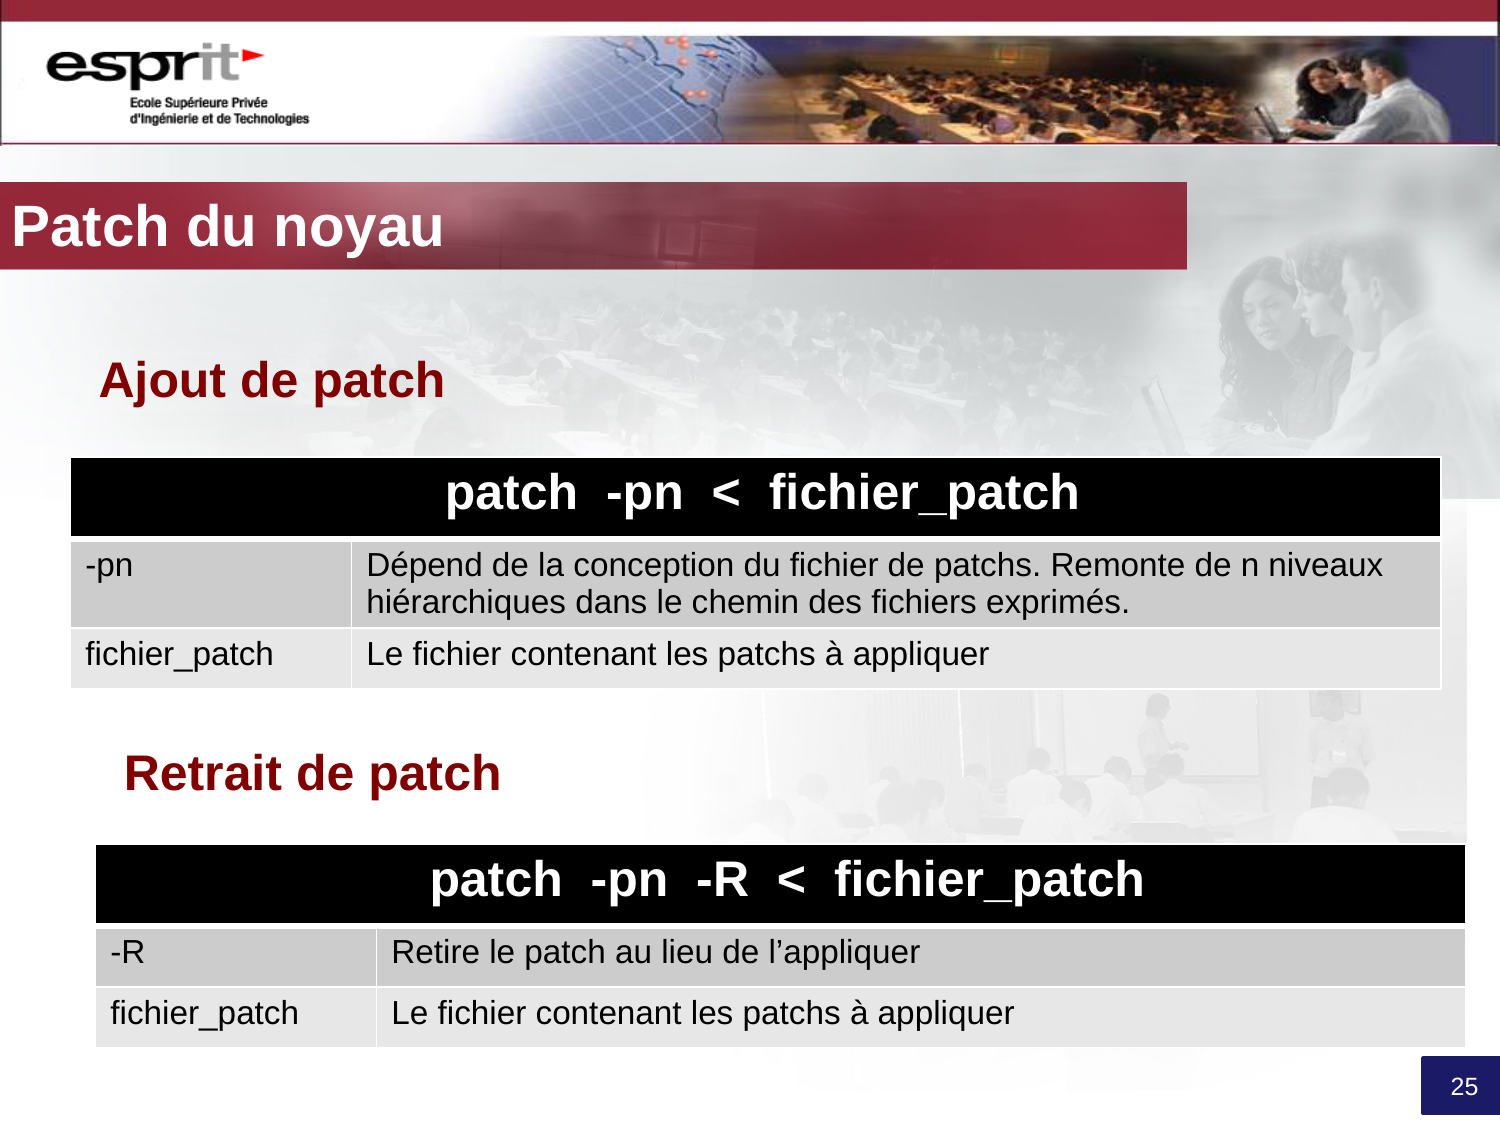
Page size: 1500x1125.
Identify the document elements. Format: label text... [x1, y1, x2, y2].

table_header patch -pn < fichier_patch [71, 458, 1440, 536]
table_cell fichier_patch [96, 988, 376, 1047]
table_cell Retire le patch au lieu de l’appliquer [377, 929, 1465, 986]
text_box 25 [1421, 1056, 1500, 1115]
table_header patch -pn -R < fichier_patch [96, 845, 1465, 923]
table_cell -pn [71, 542, 351, 627]
text_box Retrait de patch [109, 732, 517, 808]
table_cell Le fichier contenant les patchs à appliquer [377, 988, 1465, 1047]
picture [0, 0, 1500, 1113]
table_cell -R [96, 929, 376, 986]
text_box Ajout de patch [83, 339, 461, 415]
table_cell Dépend de la conception du fichier de patchs. Remonte de n niveaux hiérarchiques dans le chemin des fichiers exprimés. [352, 542, 1440, 627]
table_cell fichier_patch [71, 629, 351, 688]
title Patch du noyau [11, 175, 1314, 277]
list [46, 456, 1454, 1044]
table_cell Le fichier contenant les patchs à appliquer [352, 629, 1440, 688]
